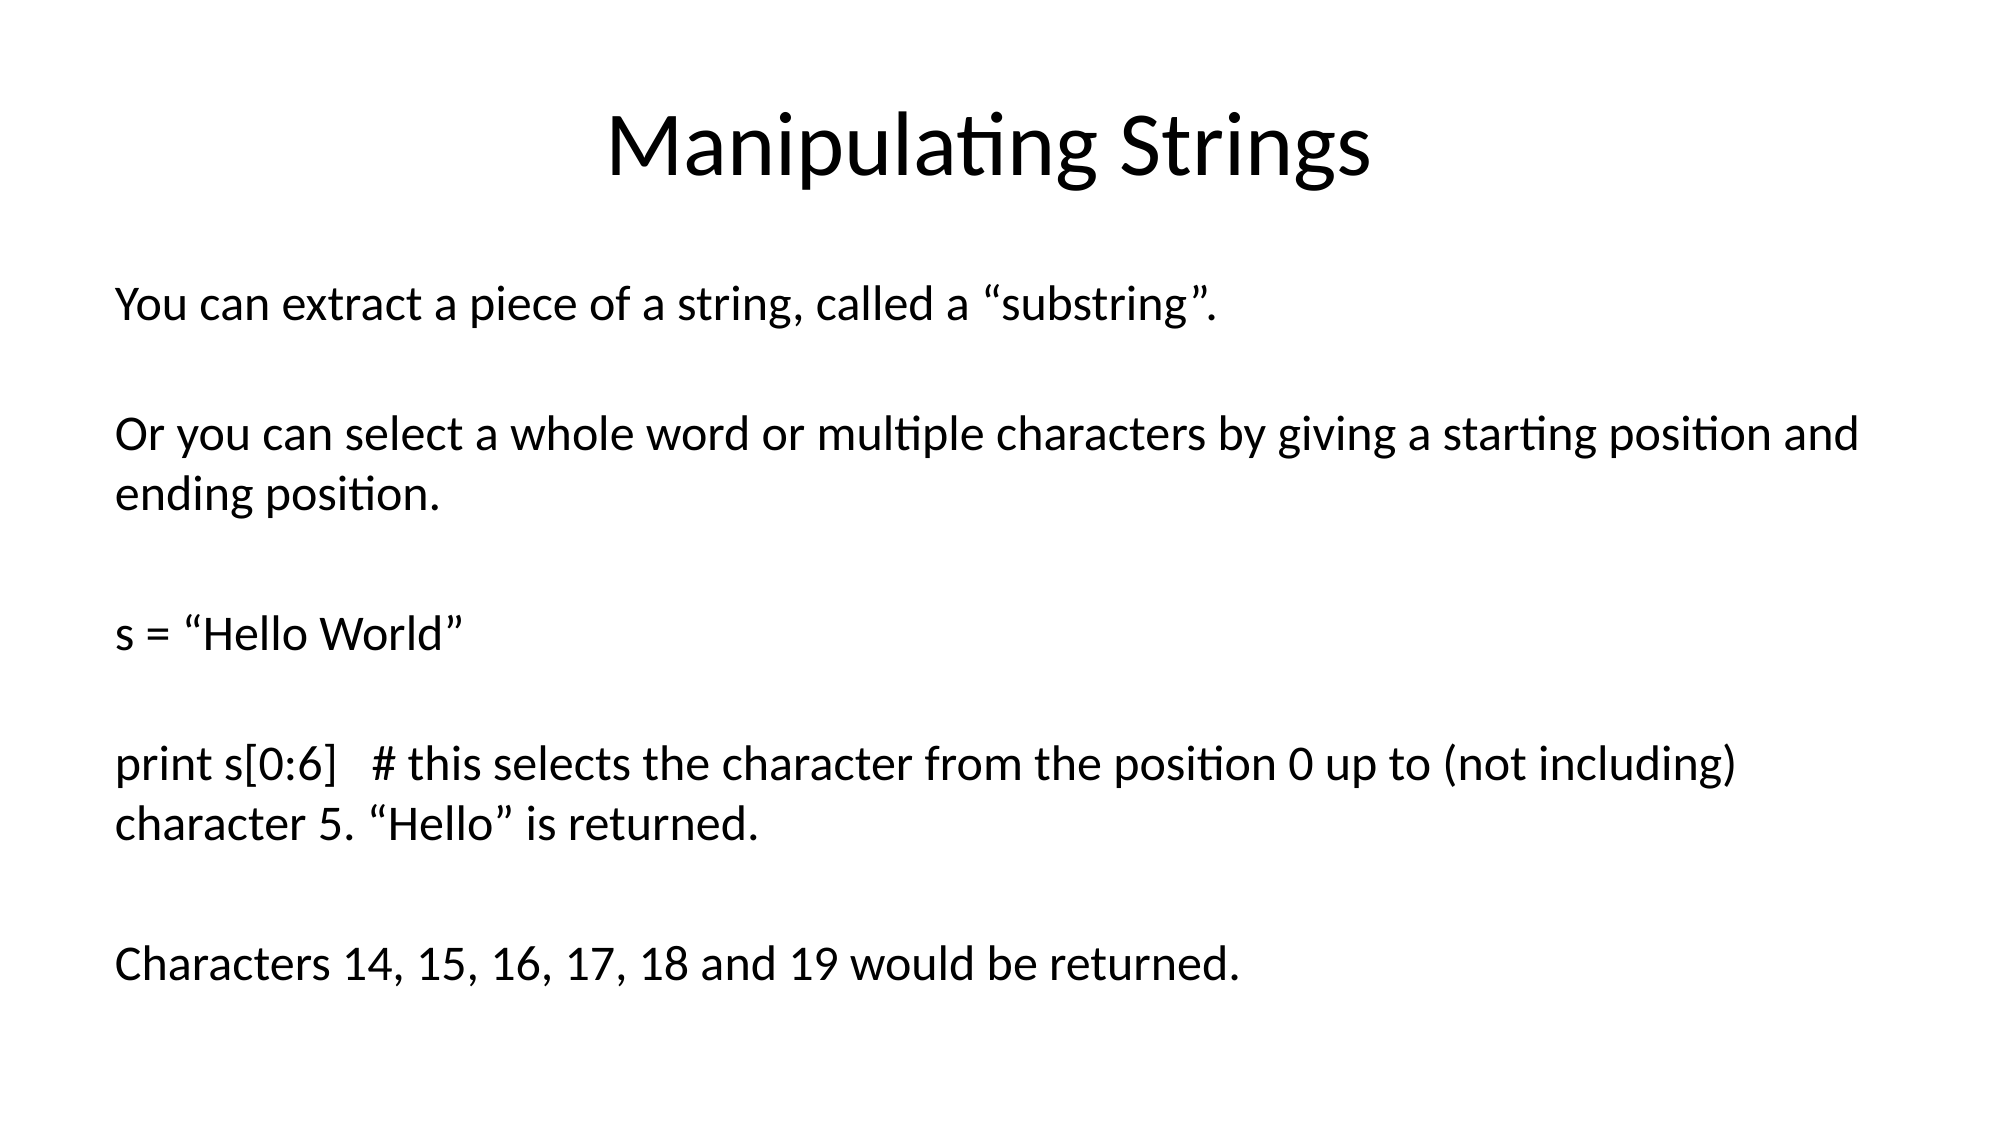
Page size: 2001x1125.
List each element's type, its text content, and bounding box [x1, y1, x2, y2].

title Manipulating Strings [99, 45, 1900, 233]
list You can extract a piece of a string, called a “substring”. Or you can select a whole word or multiple characters by giving a starting position and ending position. s = “Hello World” print s[0:6] # this selects the character from the position 0 up to (not including) character 5. “Hello” is returned. Characters 14, 15, 16, 17, 18 and 19 would be returned. [99, 262, 1900, 1005]
